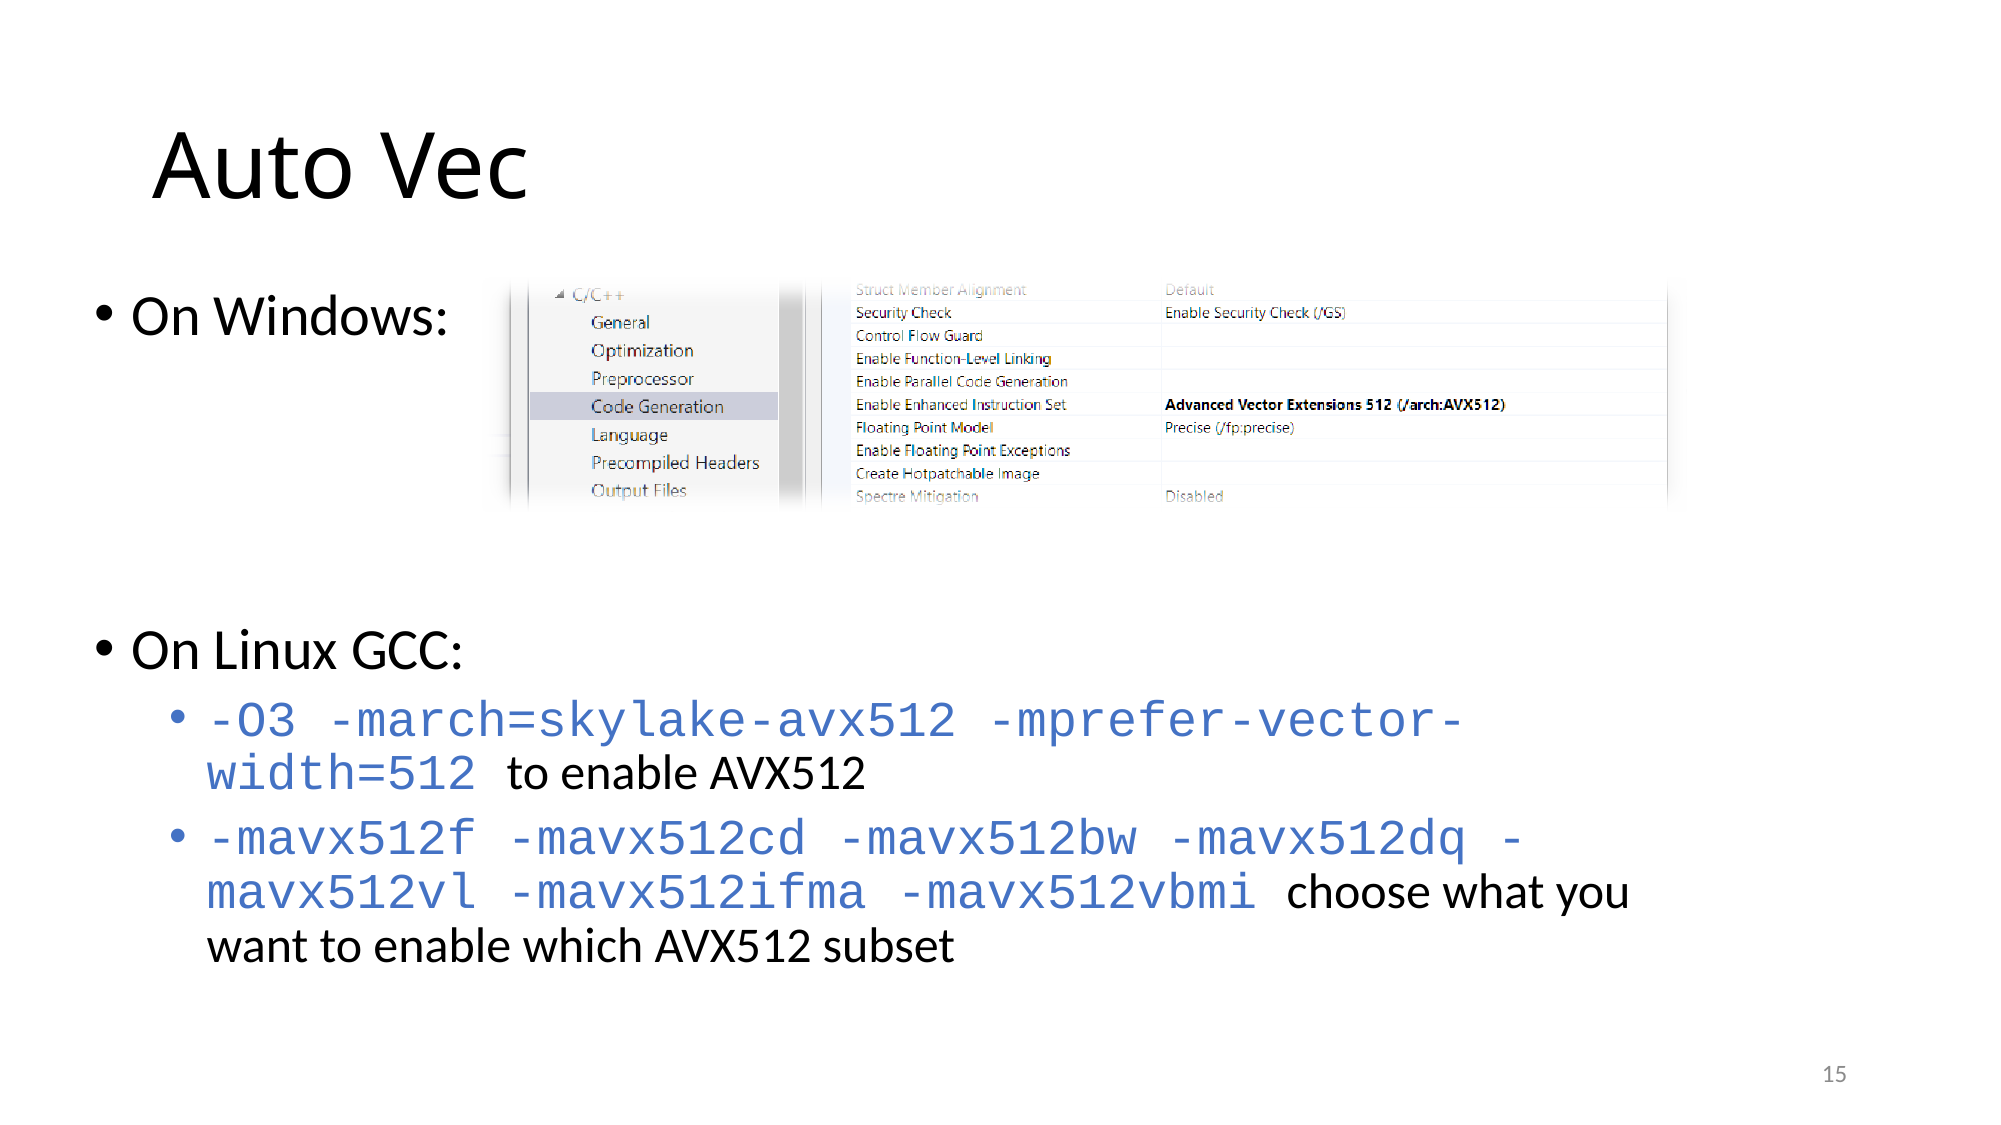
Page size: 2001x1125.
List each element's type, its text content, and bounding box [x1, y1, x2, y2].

picture [482, 277, 1687, 512]
slide_number 15 [1412, 1042, 1863, 1103]
list On Windows: On Linux GCC: -O3 -march=skylake-avx512 -mprefer-vector-width=512 to enable AVX512 -mavx512f -mavx512cd -mavx512bw -mavx512dq -mavx512vl -mavx512ifma -mavx512vbmi choose what you want to enable which AVX512 subset [79, 277, 1713, 1087]
title Auto Vec [137, 59, 1863, 278]
